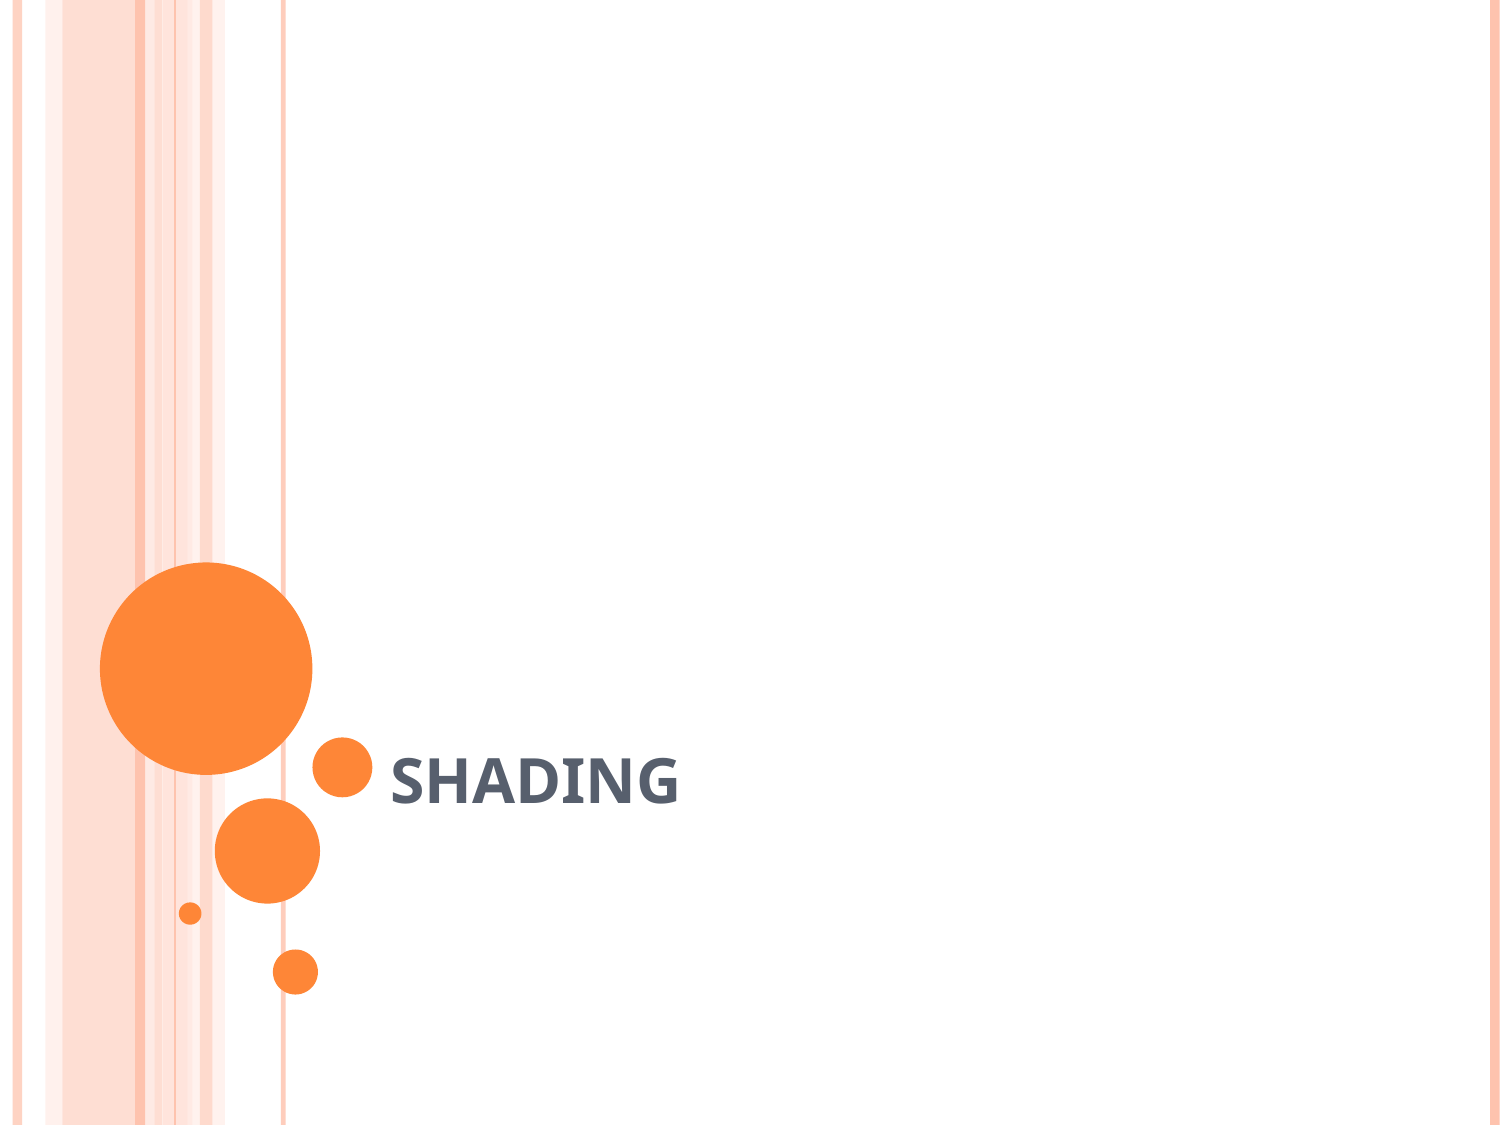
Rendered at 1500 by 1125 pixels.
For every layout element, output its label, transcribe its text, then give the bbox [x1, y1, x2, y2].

title SHADING [375, 512, 1388, 824]
